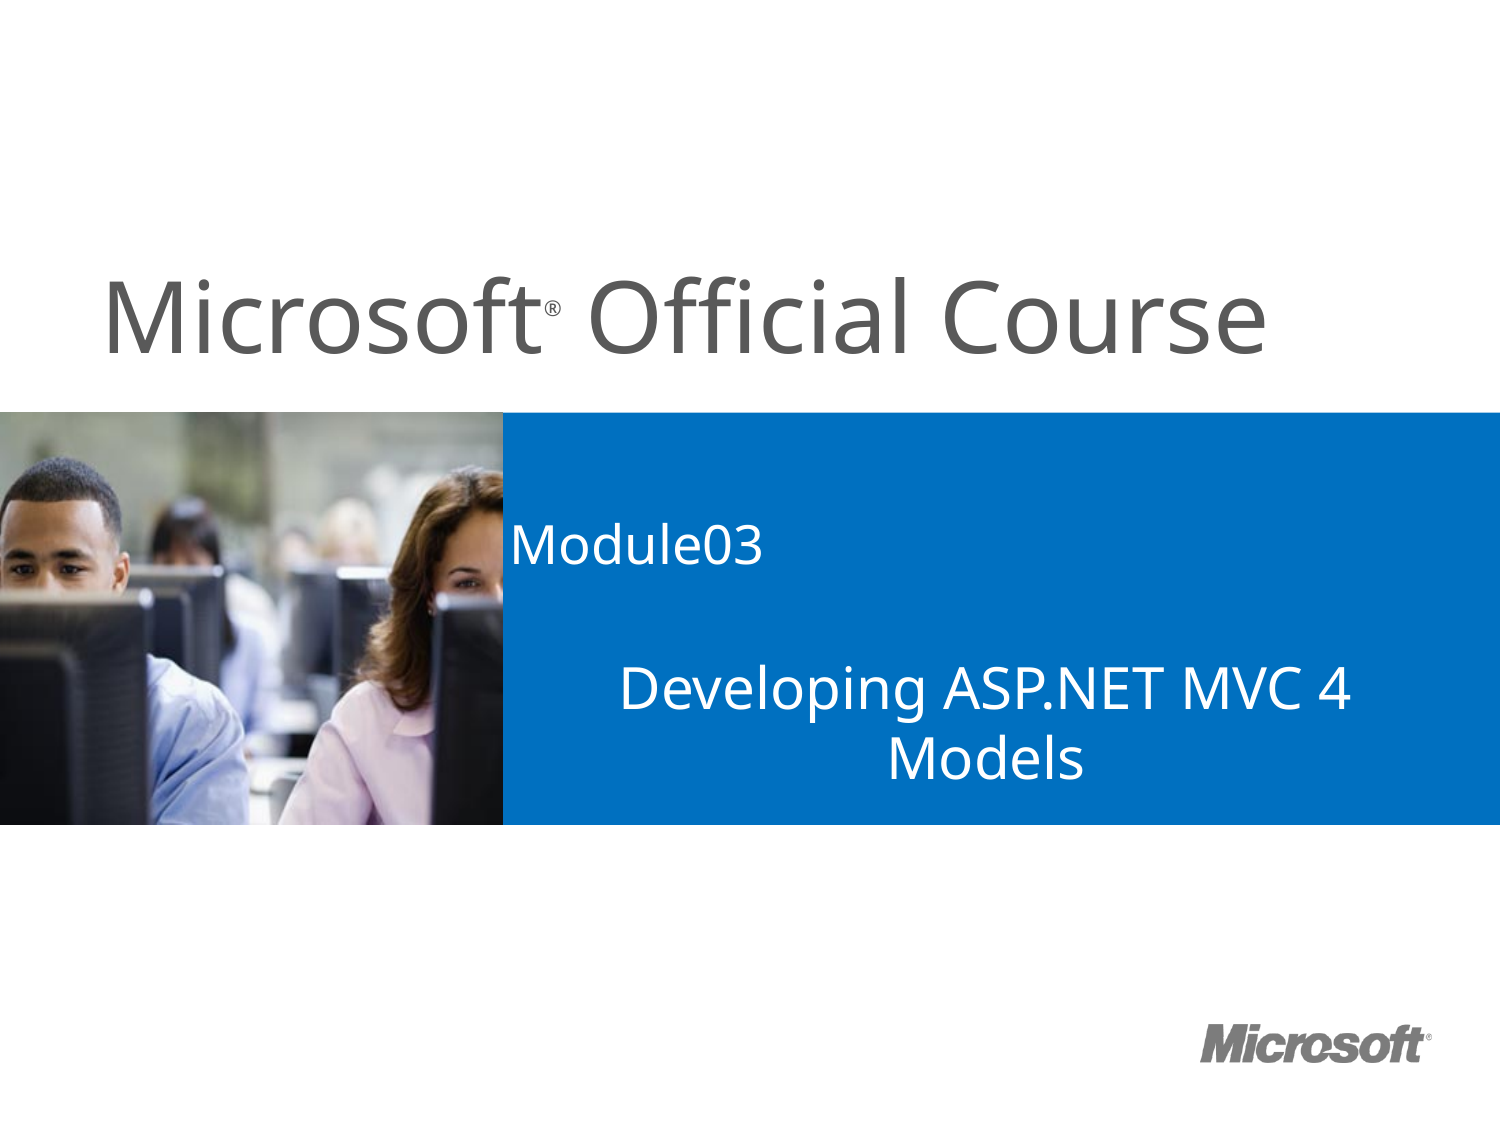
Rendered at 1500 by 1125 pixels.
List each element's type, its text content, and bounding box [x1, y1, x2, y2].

title Module03 [509, 519, 1451, 576]
picture [0, 412, 503, 825]
subtitle Developing ASP.NET MVC 4 Models [511, 643, 1460, 826]
